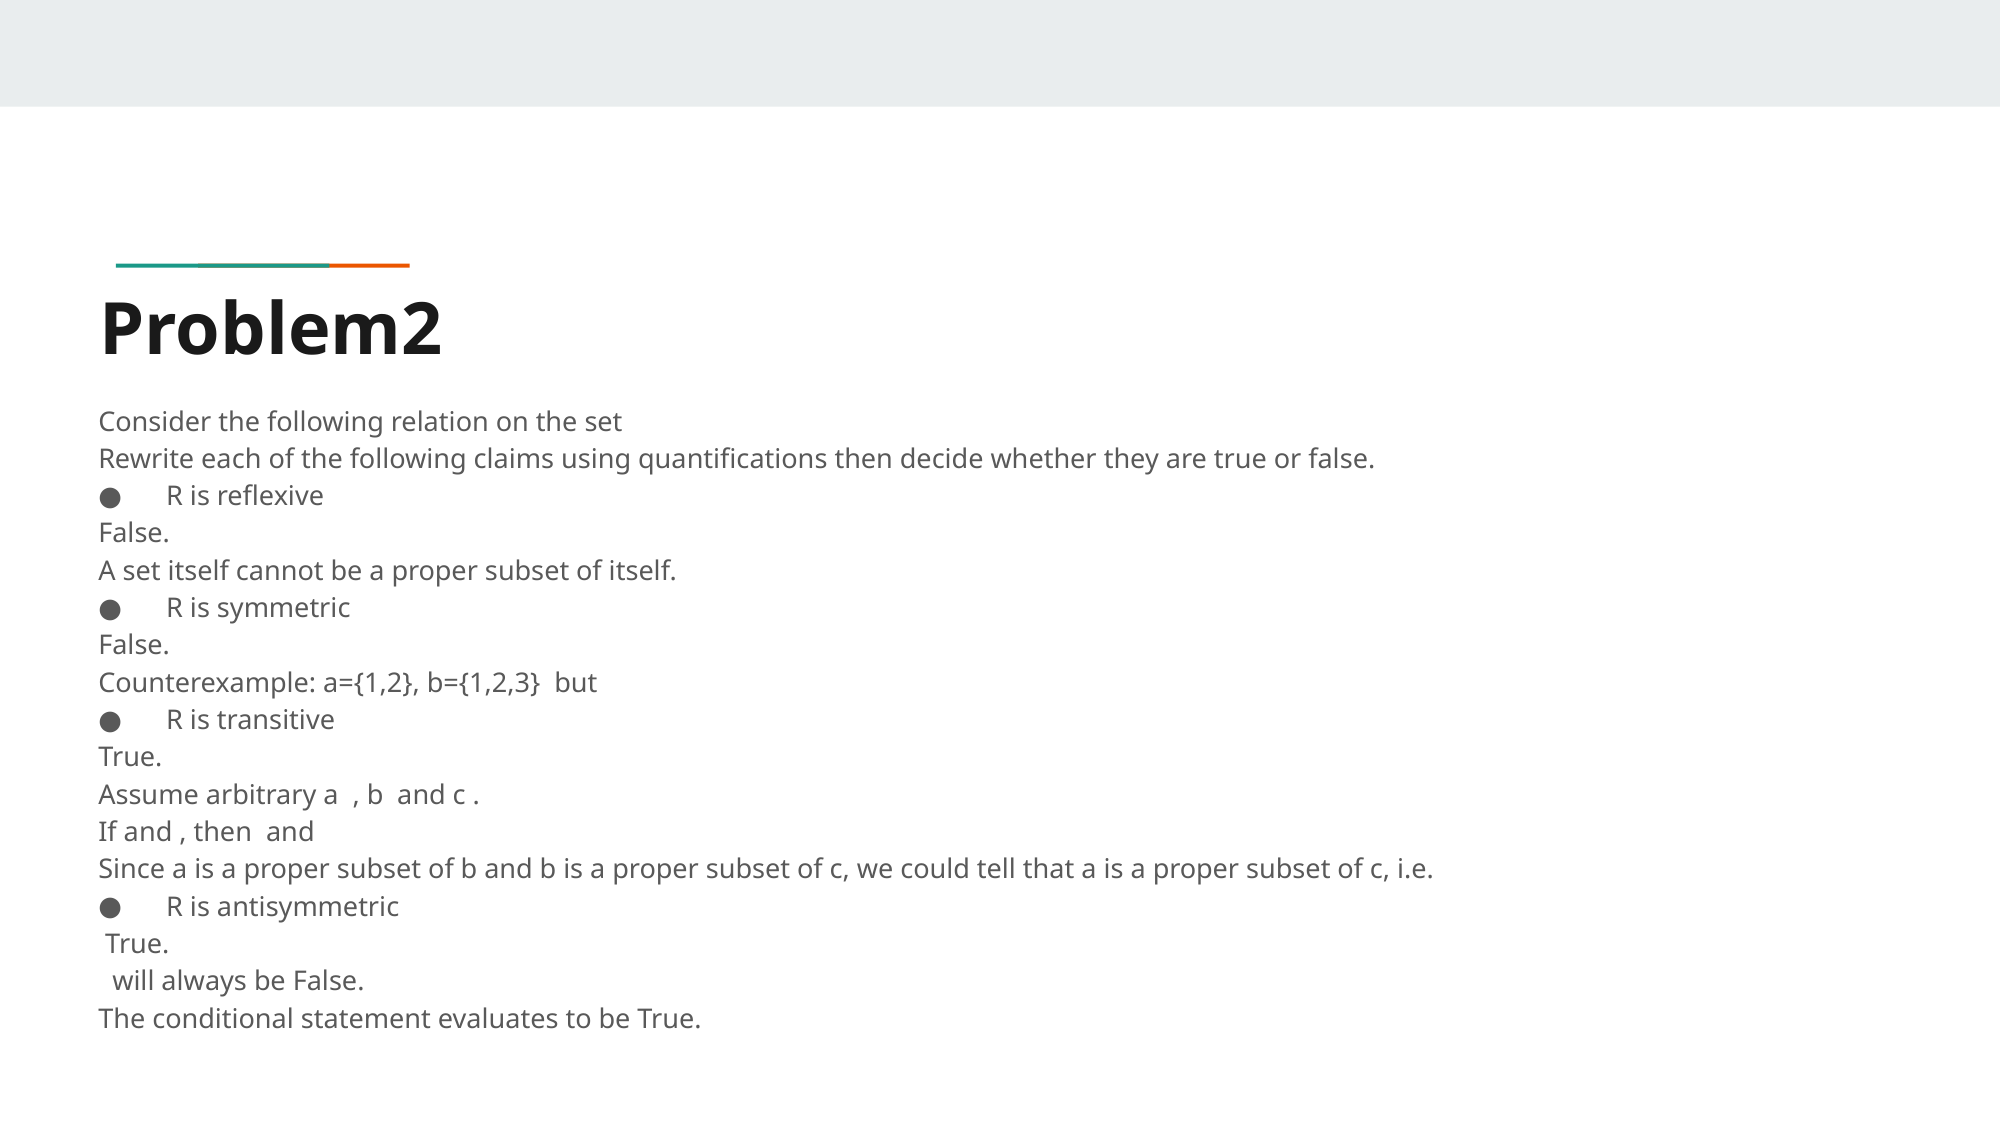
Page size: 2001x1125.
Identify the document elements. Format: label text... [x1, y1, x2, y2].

title Problem2 [84, 266, 1767, 384]
